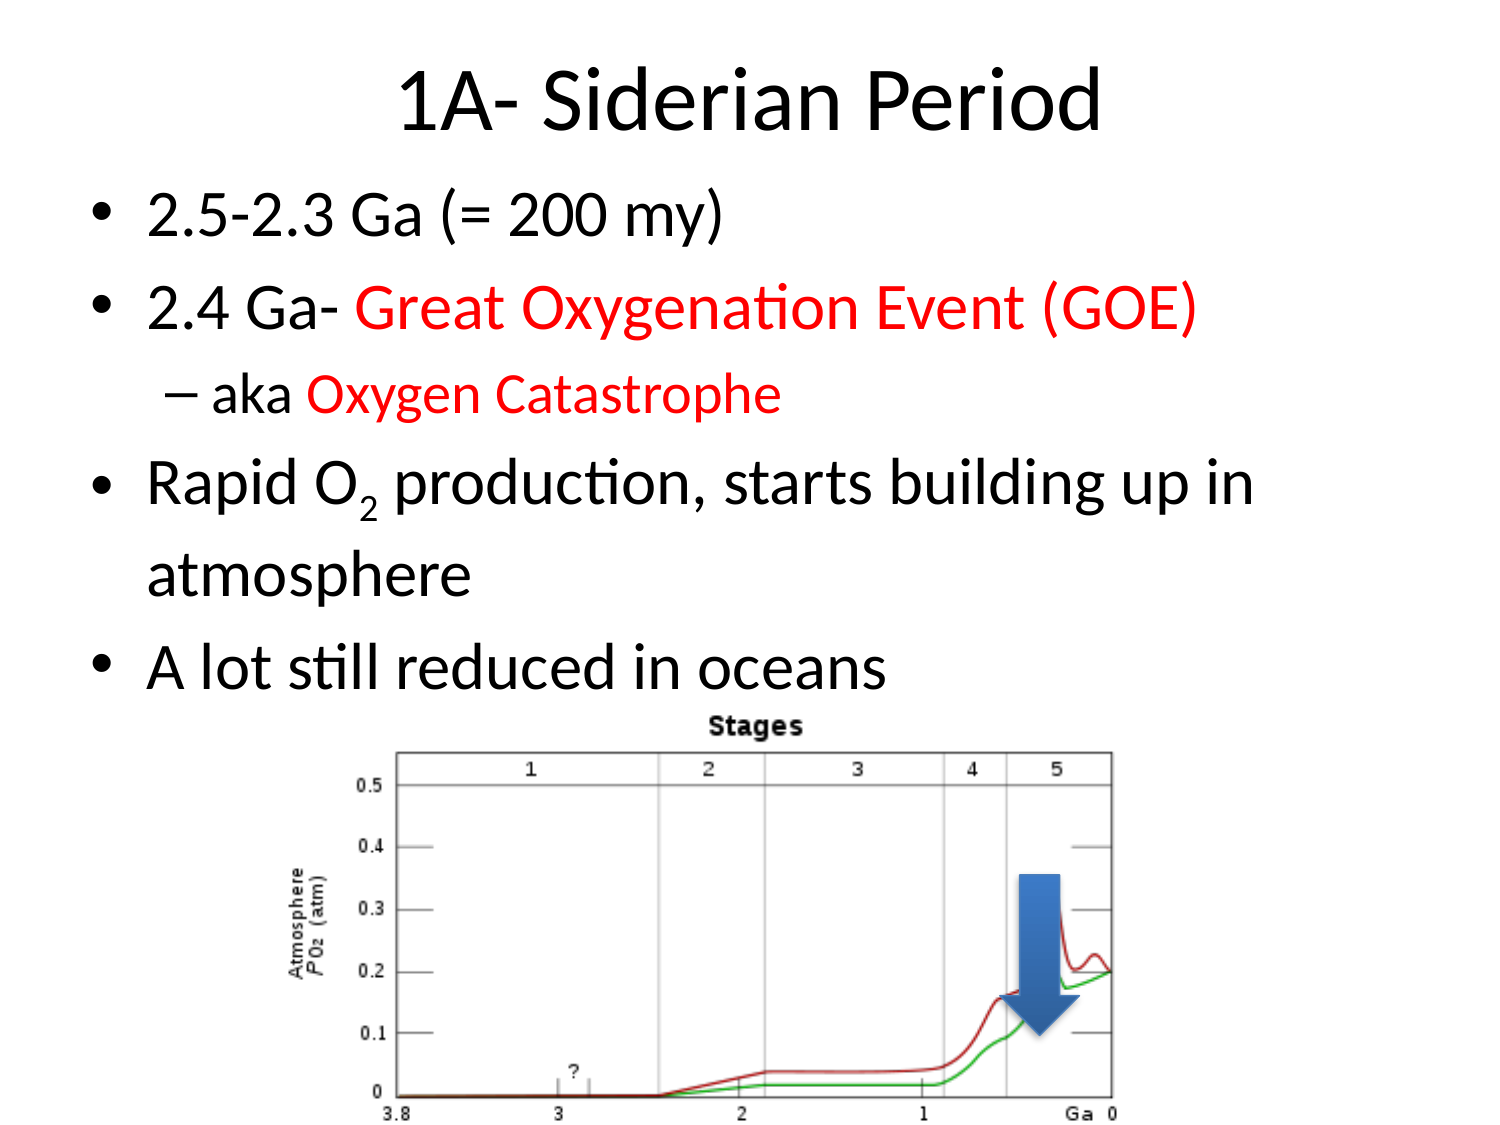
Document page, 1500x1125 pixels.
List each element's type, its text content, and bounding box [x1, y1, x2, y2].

title 1A- Siderian Period [75, 0, 1425, 162]
list 2.5-2.3 Ga (= 200 my) 2.4 Ga- Great Oxygenation Event (GOE) aka Oxygen Catastrophe Rapid O2 production, starts building up in atmosphere A lot still reduced in oceans [75, 162, 1425, 905]
picture [274, 712, 1121, 1125]
